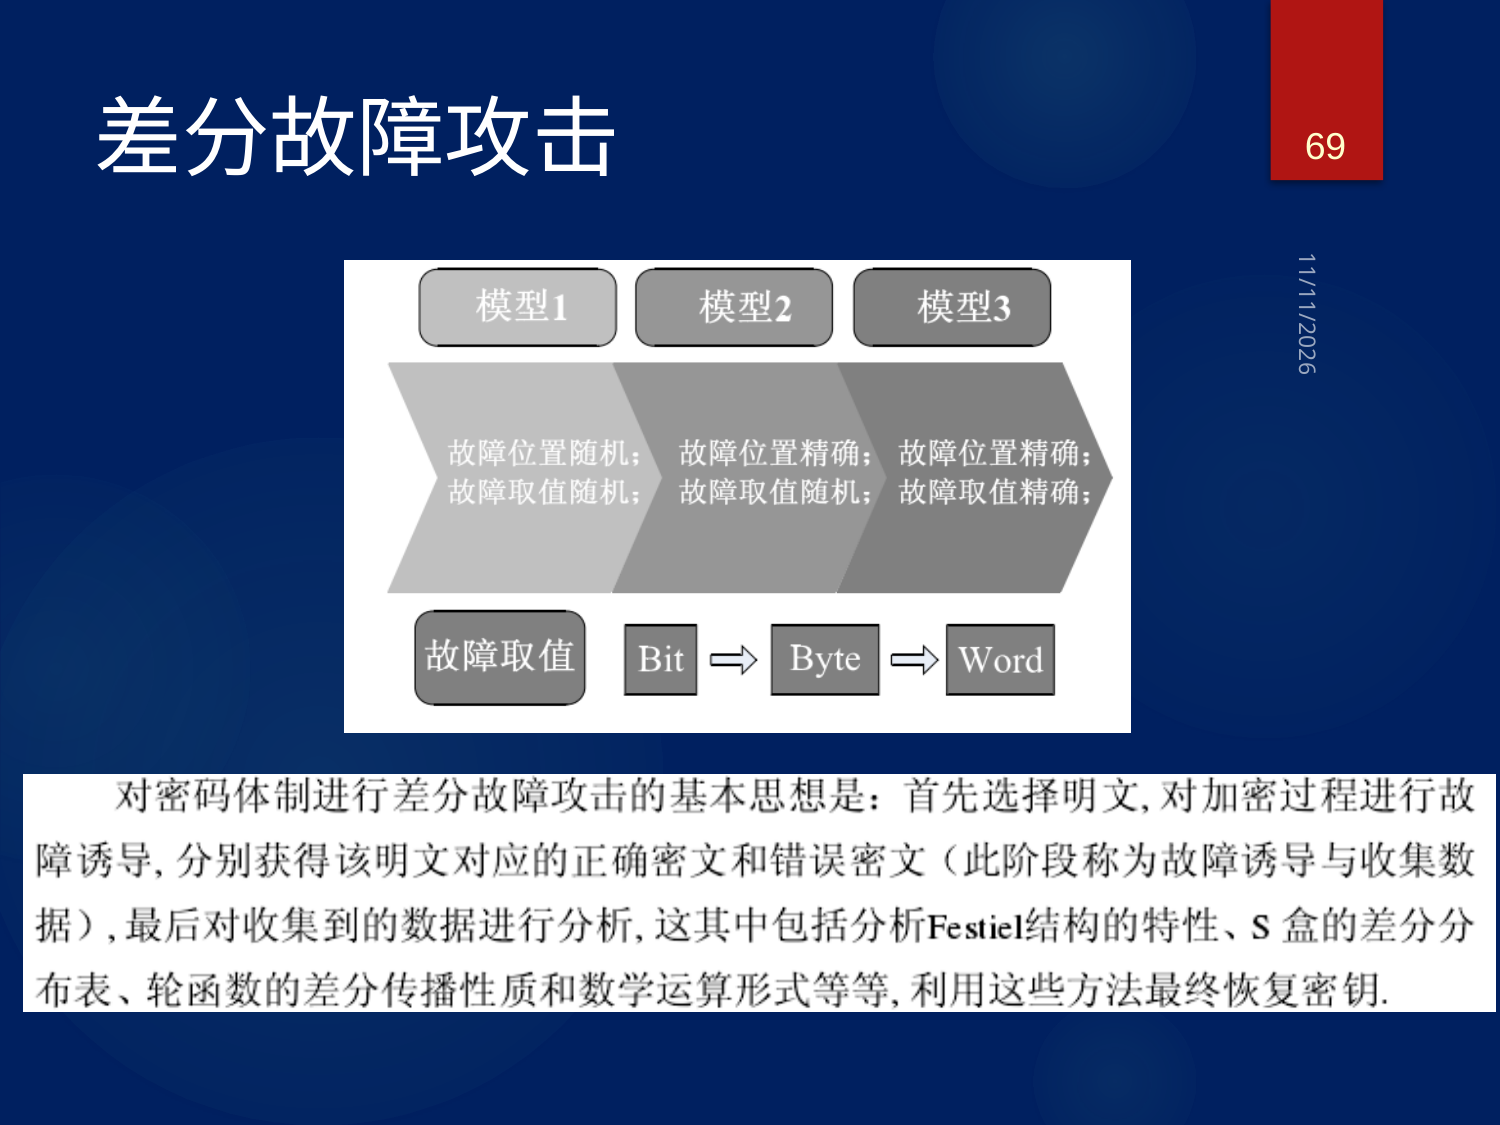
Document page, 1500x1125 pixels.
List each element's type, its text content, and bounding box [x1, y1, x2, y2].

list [23, 774, 1497, 1012]
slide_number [1292, 237, 1330, 400]
title 差分故障攻击 [79, 74, 1237, 304]
slide_number 69 [1273, 48, 1378, 175]
picture [344, 259, 1131, 733]
